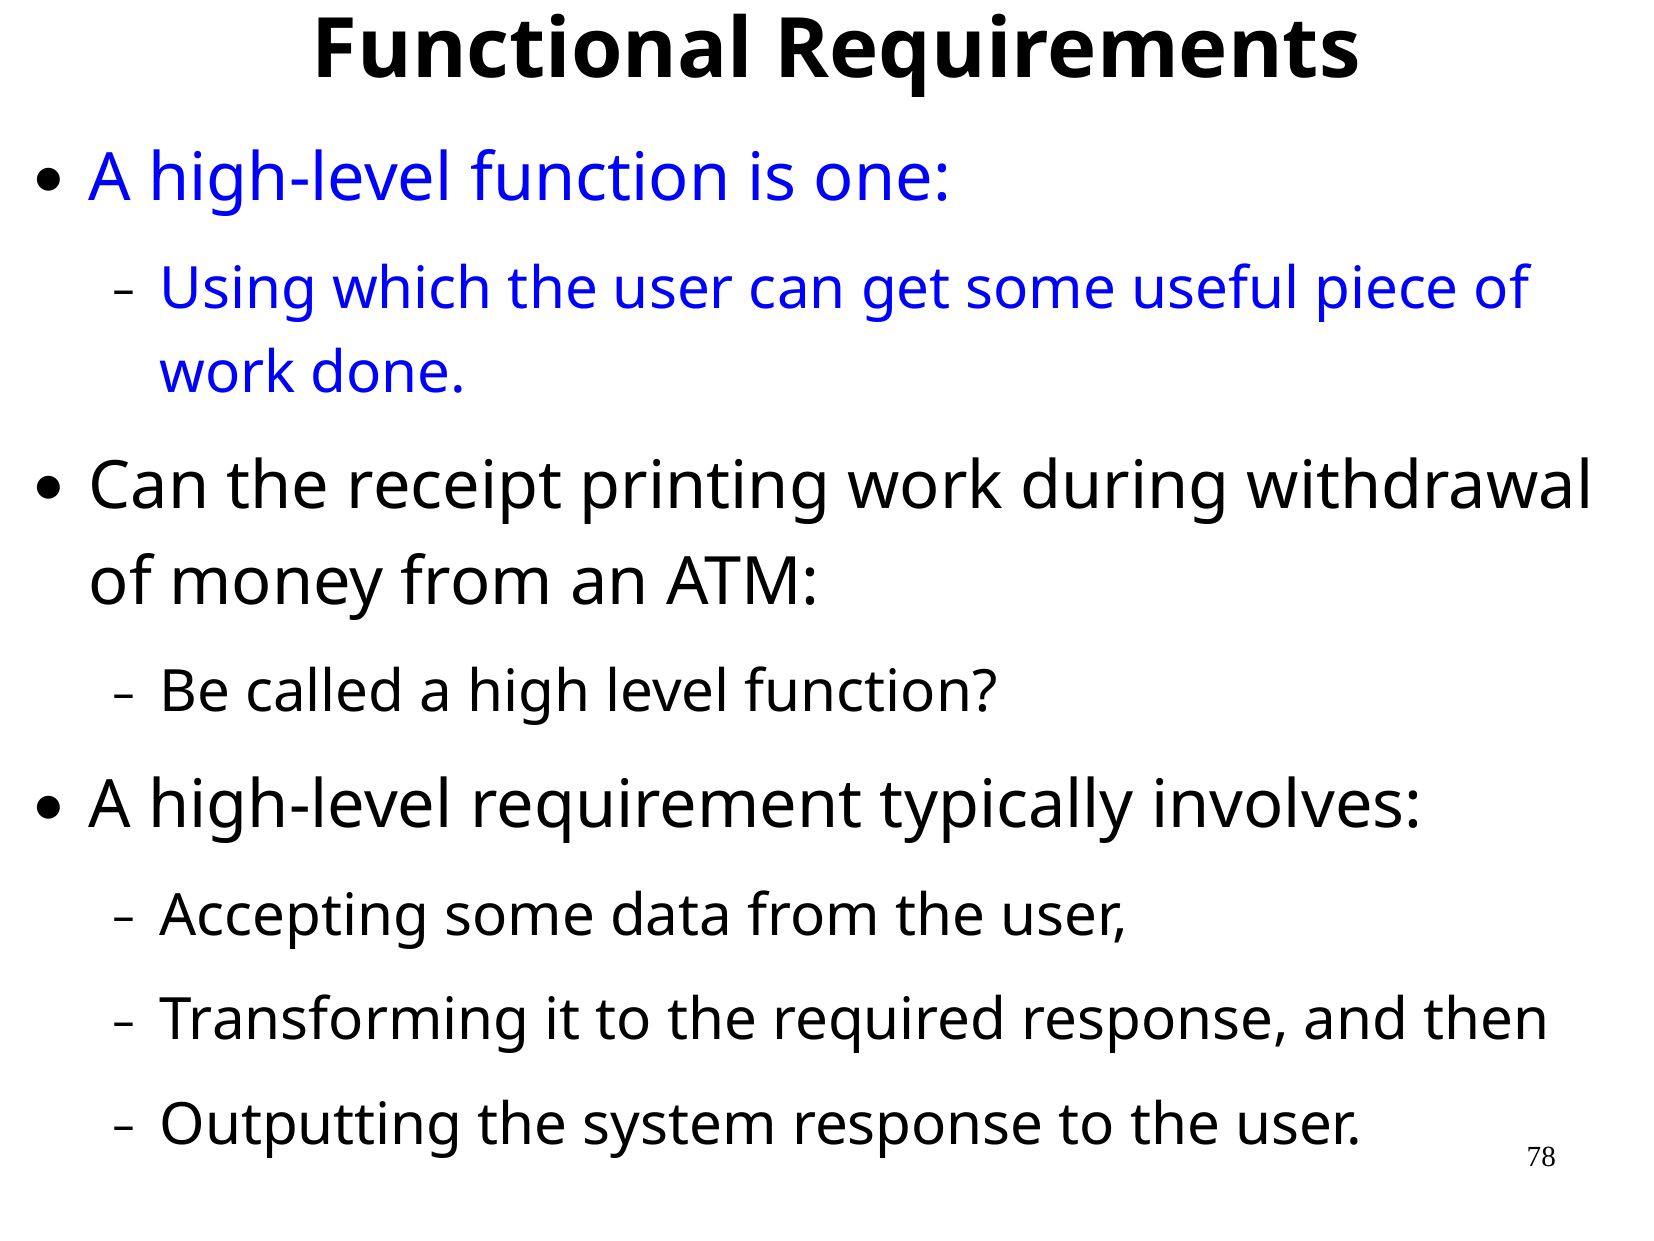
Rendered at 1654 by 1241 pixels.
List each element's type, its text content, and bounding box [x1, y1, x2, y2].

list A high-level function is one: Using which the user can get some useful piece of work done. Can the receipt printing work during withdrawal of money from an ATM: Be called a high level function? A high-level requirement typically involves: Accepting some data from the user, Transforming it to the required response, and then Outputting the system response to the user. [18, 118, 1654, 1096]
title Functional Requirements [130, 0, 1542, 118]
